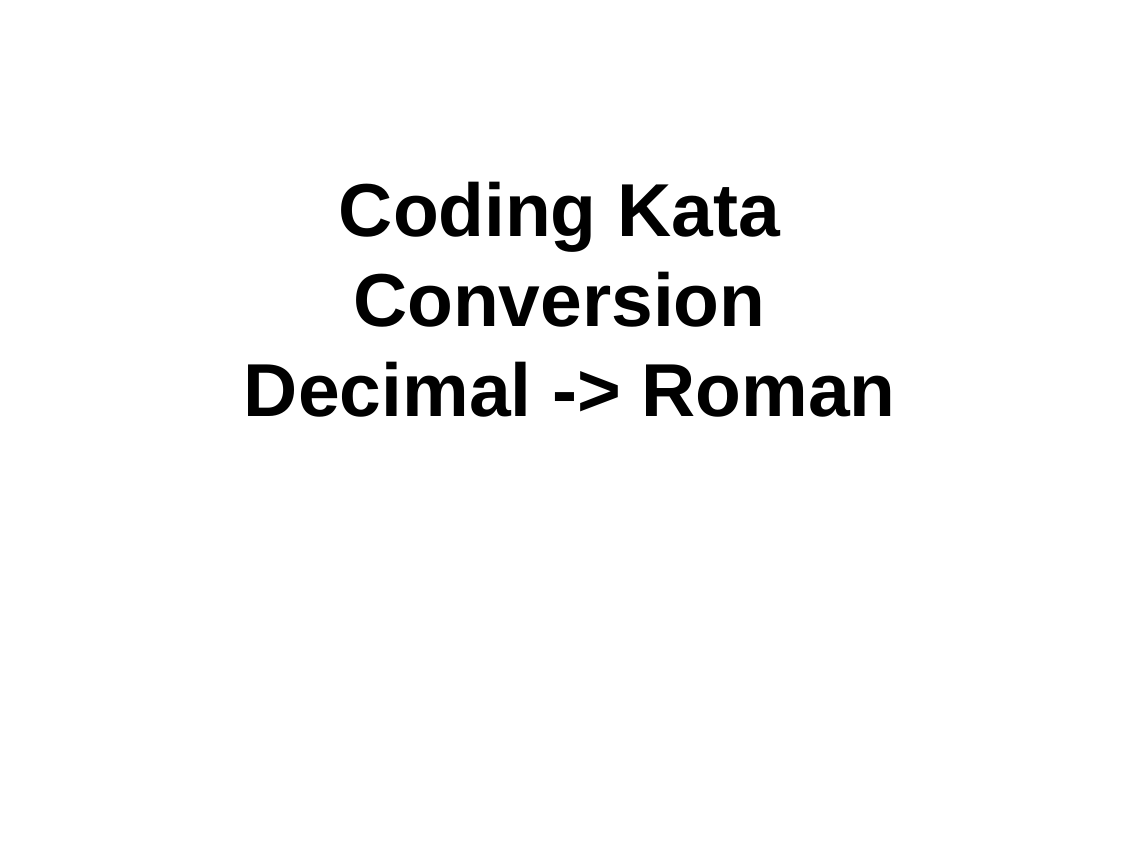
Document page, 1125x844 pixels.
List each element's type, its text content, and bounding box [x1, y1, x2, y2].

title Coding Kata Conversion Decimal -> Roman [23, 300, 1117, 443]
